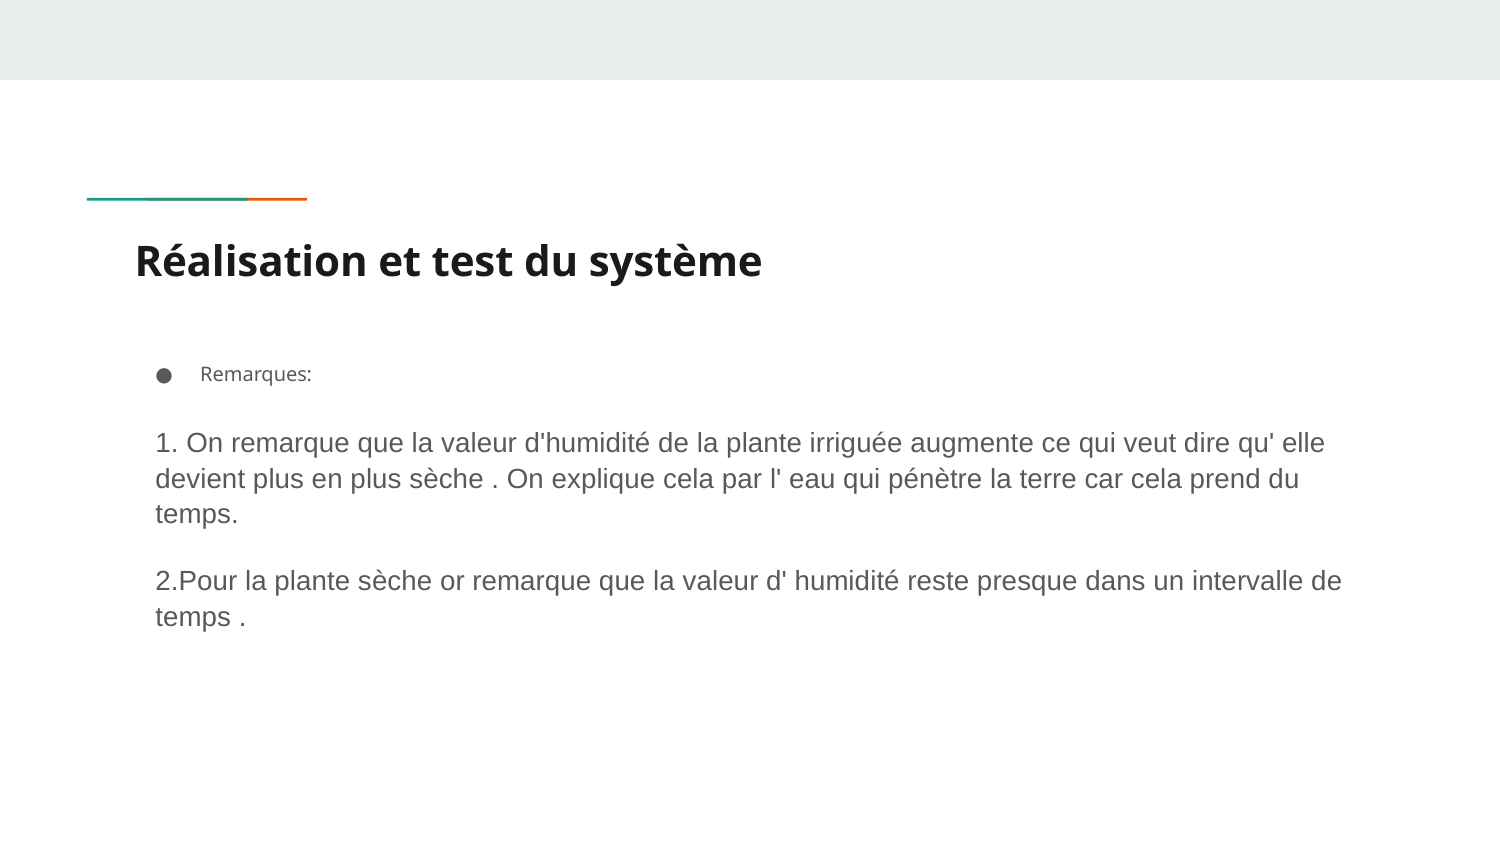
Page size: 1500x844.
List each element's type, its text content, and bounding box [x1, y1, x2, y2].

list Remarques: 1. On remarque que la valeur d'humidité de la plante irriguée augmente ce qui veut dire qu' elle devient plus en plus sèche . On explique cela par l' eau qui pénètre la terre car cela prend du temps. 2.Pour la plante sèche or remarque que la valeur d' humidité reste presque dans un intervalle de temps . [119, 341, 1381, 712]
title Réalisation et test du système [119, 216, 1381, 305]
